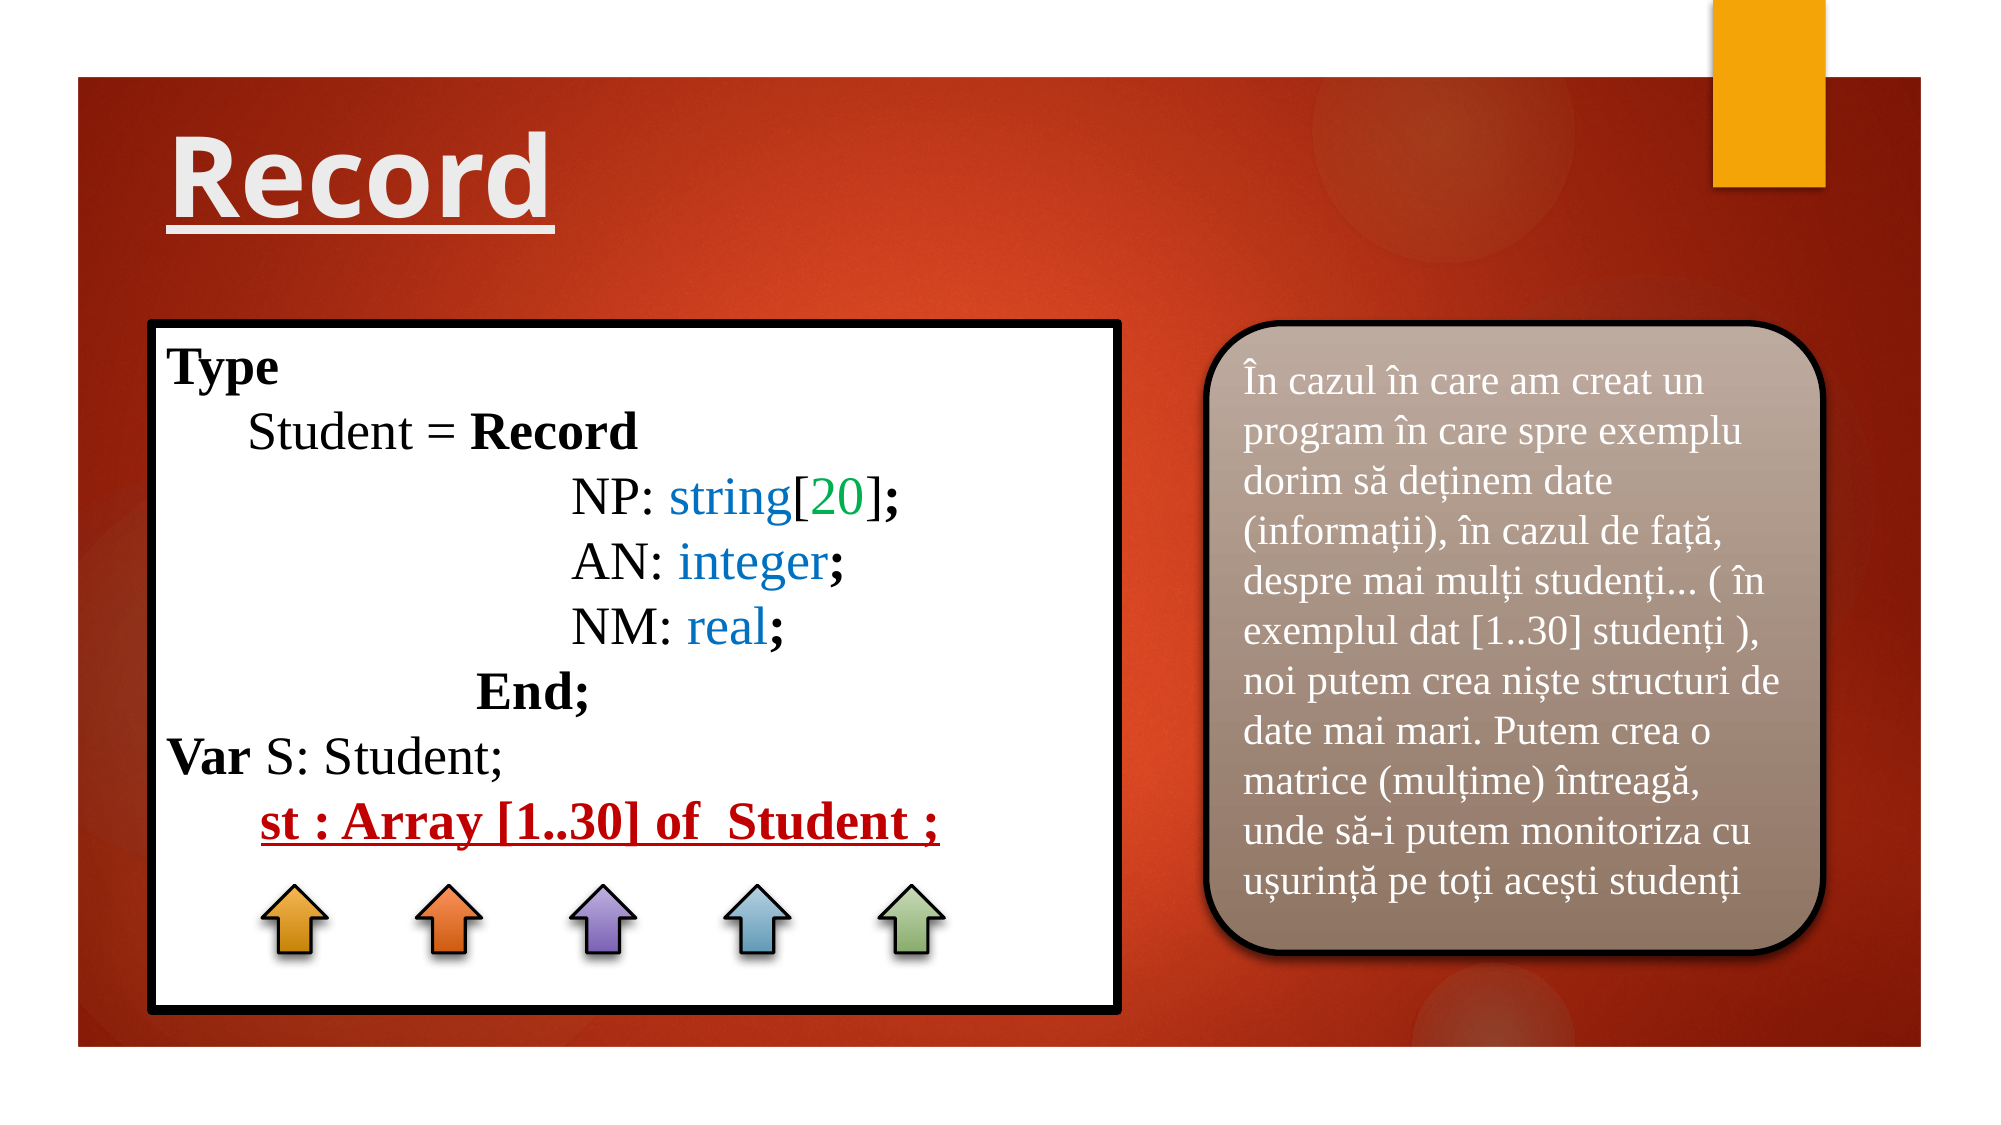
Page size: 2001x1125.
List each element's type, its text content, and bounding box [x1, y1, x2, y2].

text_box [261, 885, 328, 953]
text_box [878, 885, 945, 953]
text_box [570, 885, 636, 953]
text_box Type Student = Record NP: string[20]; AN: integer; NM: real; End; Var S: Student; st : Array [1..30] of Student ; [150, 322, 1119, 1011]
text_box [416, 885, 482, 953]
text_box [724, 885, 791, 953]
title Record [151, 118, 1600, 248]
text_box În cazul în care am creat un program în care spre exemplu dorim să deținem date (informații), în cazul de față, despre mai mulți studenți... ( în exemplul dat [1..30] studenți ), noi putem crea niște structuri de date mai mari. Putem crea o matrice (mulțime) întreagă, unde să-i putem monitoriza cu ușurință pe toți acești studenți [1206, 323, 1824, 953]
